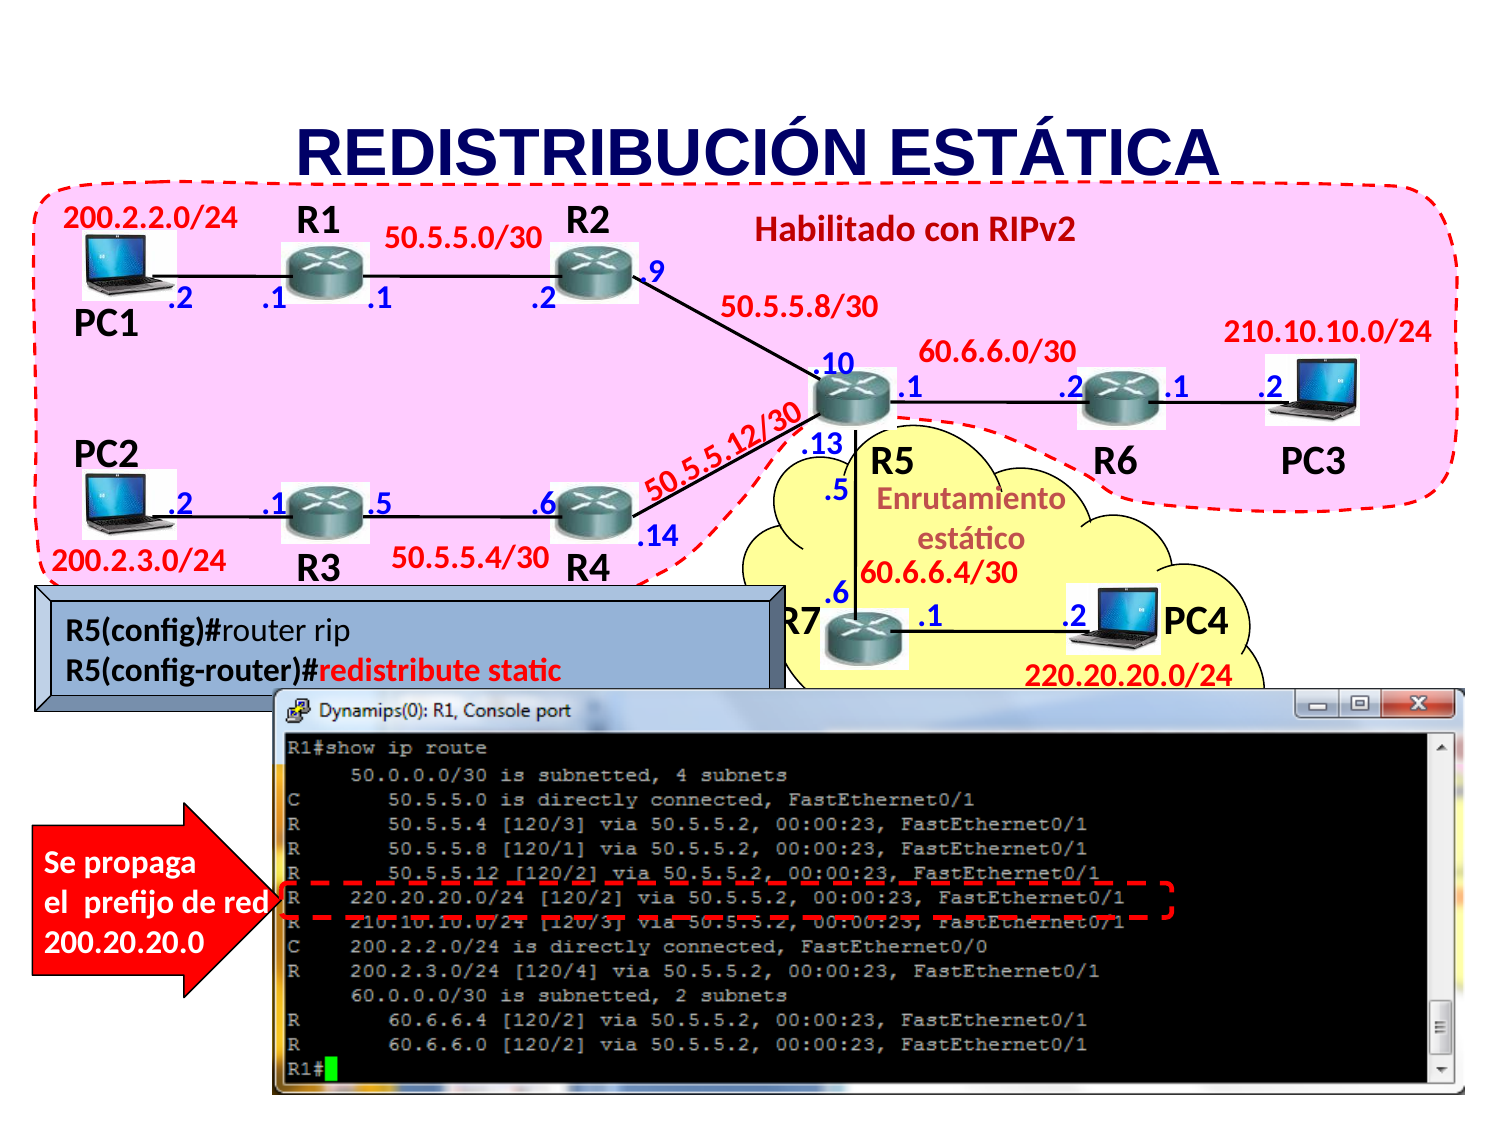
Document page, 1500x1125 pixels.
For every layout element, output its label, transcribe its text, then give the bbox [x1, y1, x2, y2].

text_box REDISTRIBUCIÓN ESTÁTICA [249, 101, 1238, 179]
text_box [23, 688, 1466, 1095]
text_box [32, 180, 1465, 687]
